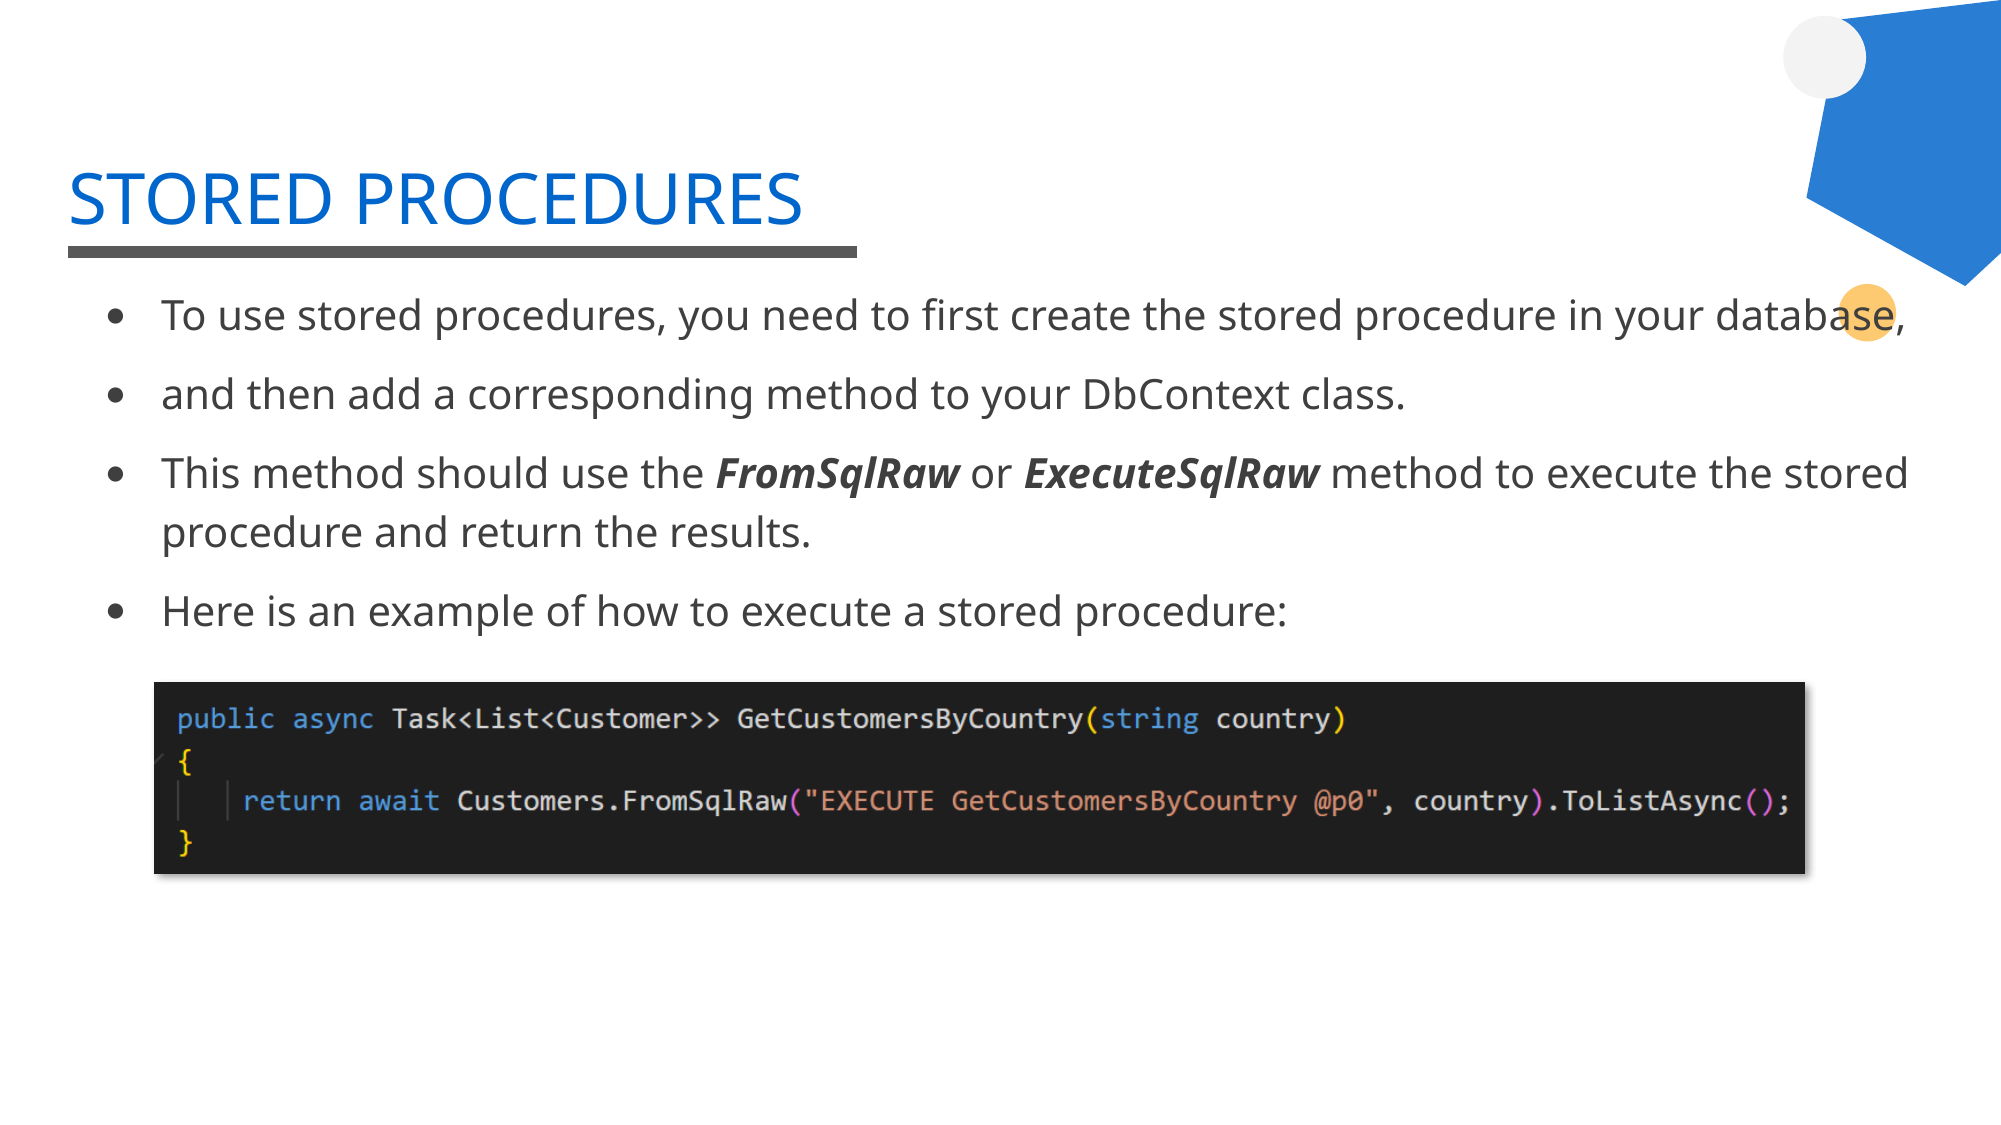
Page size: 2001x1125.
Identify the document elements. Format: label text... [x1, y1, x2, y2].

title STORED PROCEDURES [68, 151, 1932, 271]
list To use stored procedures, you need to first create the stored procedure in your database, and then add a corresponding method to your DbContext class. This method should use the FromSqlRaw or ExecuteSqlRaw method to execute the stored procedure and return the results. Here is an example of how to execute a stored procedure: [68, 271, 1932, 975]
picture [154, 681, 1805, 874]
